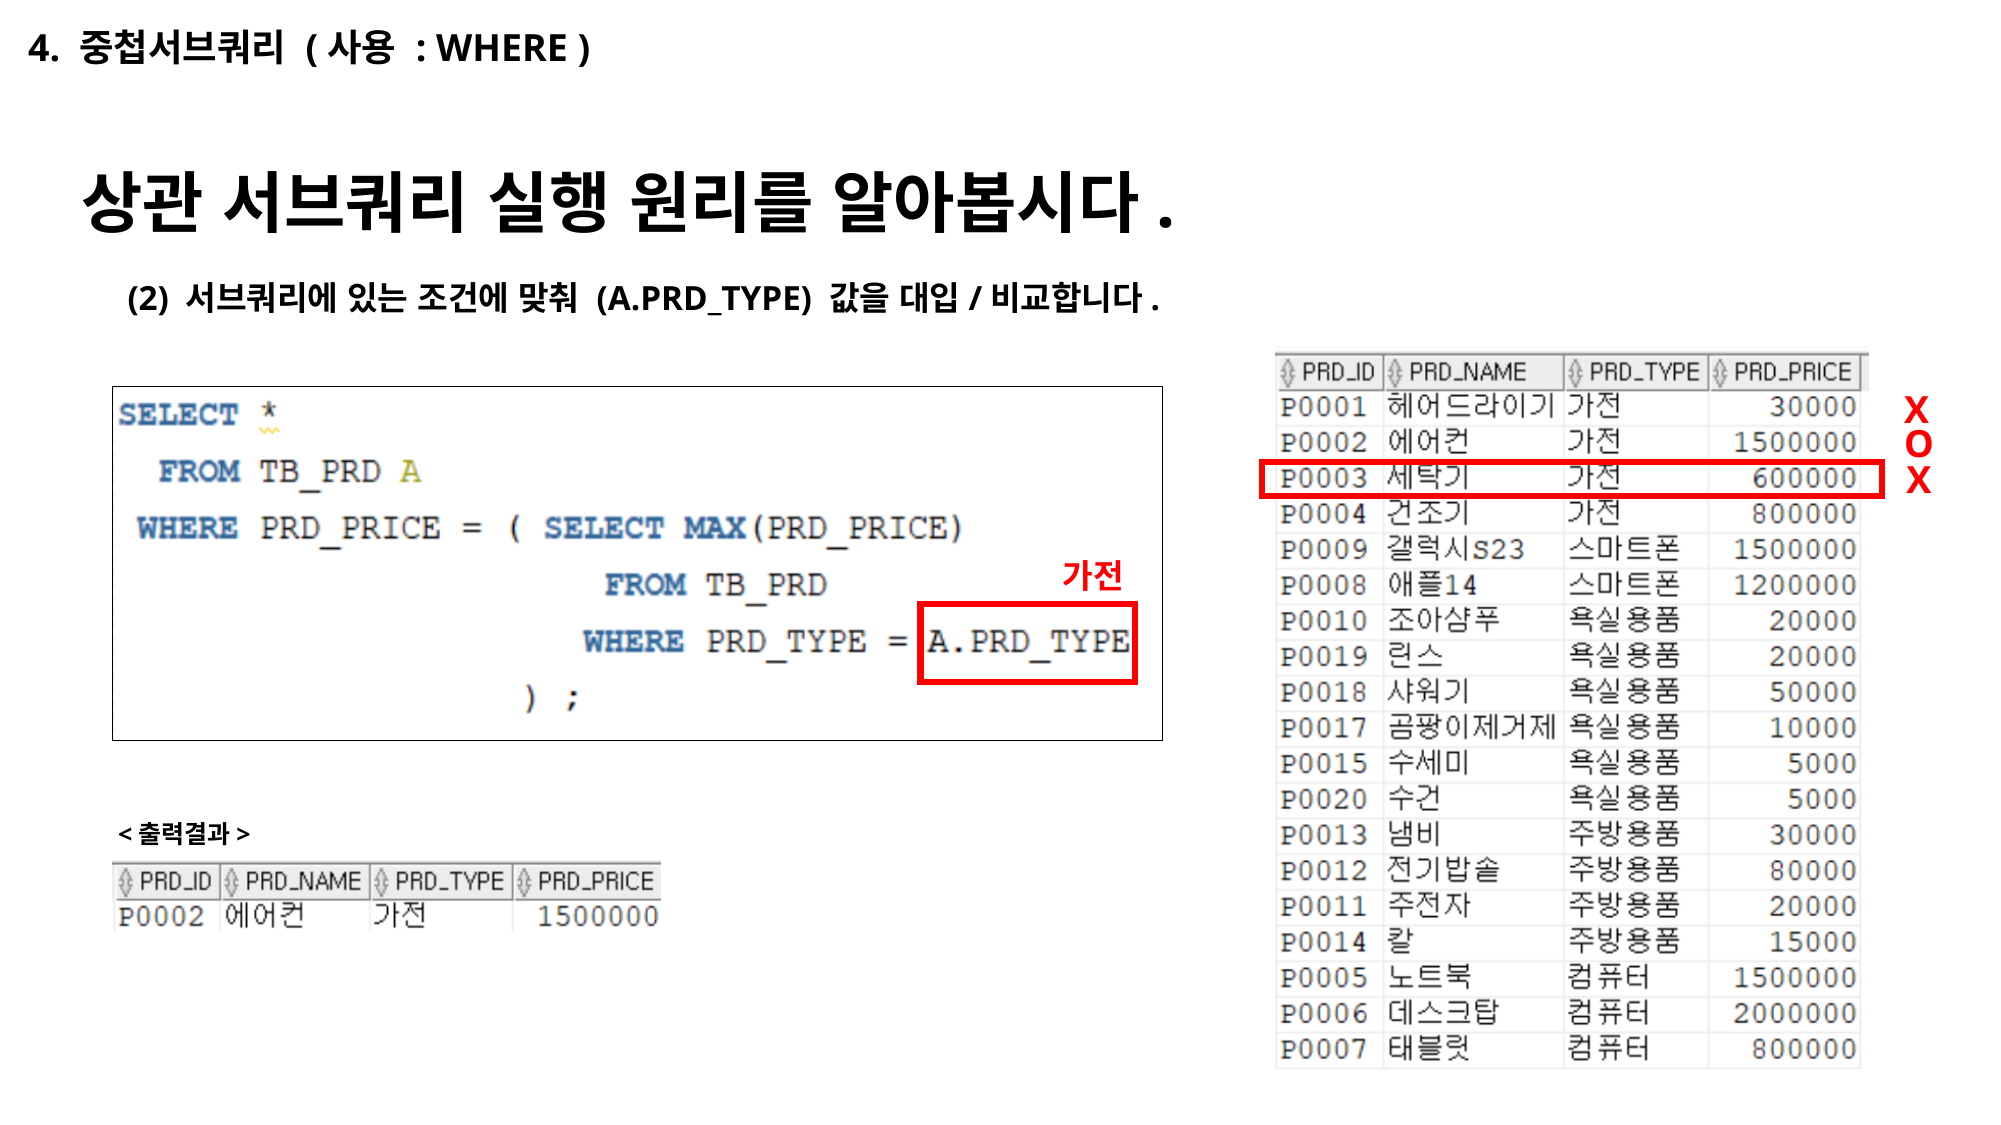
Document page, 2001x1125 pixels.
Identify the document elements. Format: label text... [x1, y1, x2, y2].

text_box [1869, 461, 1883, 497]
text_box X [1891, 448, 1945, 509]
text_box X [1889, 378, 1943, 412]
text_box [1261, 461, 1275, 497]
picture [112, 860, 661, 932]
text_box (2) 서브쿼리에 있는 조건에 맞춰 (A.PRD_TYPE) 값을 대입/비교합니다. [112, 270, 1476, 325]
picture [112, 386, 1162, 740]
text_box 상관 서브쿼리 실행 원리를 알아봅시다. [66, 153, 1335, 248]
text_box 4. 중첩서브쿼리 (사용 : WHERE ) [13, 16, 1517, 77]
picture [1275, 346, 1869, 1071]
text_box <출력결과> [103, 811, 284, 857]
text_box O [1889, 412, 1943, 473]
